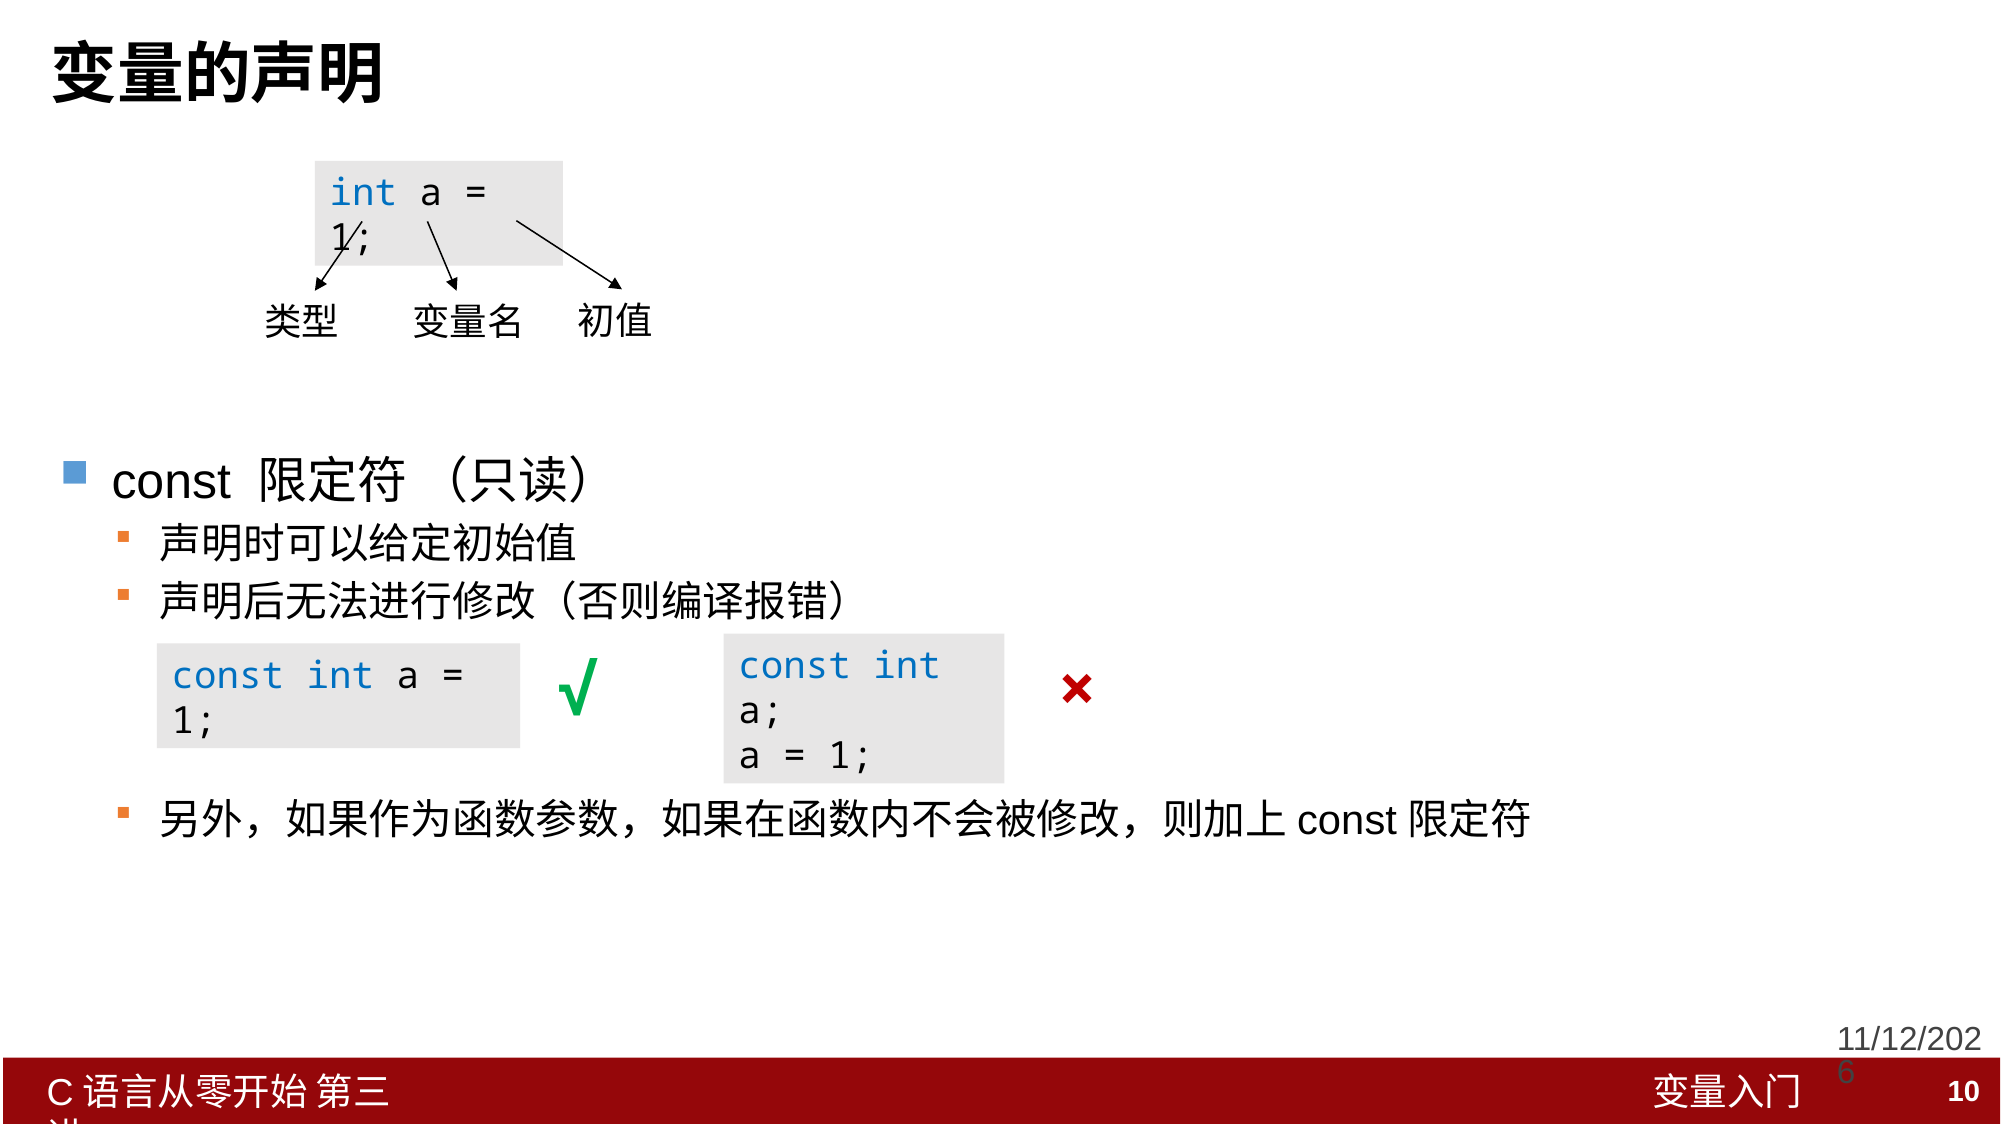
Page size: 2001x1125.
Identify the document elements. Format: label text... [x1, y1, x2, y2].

text_box √ [542, 641, 638, 736]
title 变量的声明 [35, 24, 1945, 116]
text_box × [1042, 638, 1138, 734]
text_box const int a = 1; [156, 643, 521, 749]
text_box 类型 [249, 290, 368, 351]
slide_number 10 [1834, 1062, 1996, 1108]
list const 限定符 （只读） 声明时可以给定初始值 声明后无法进行修改（否则编译报错） 另外，如果作为函数参数，如果在函数内不会被修改，则加上const限定符 [30, 133, 1945, 1024]
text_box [314, 221, 363, 291]
text_box 初值 [562, 289, 682, 350]
text_box int a = 1; [314, 160, 563, 266]
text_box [427, 221, 457, 291]
text_box const int a; a = 1; [723, 633, 1005, 784]
text_box 变量名 [397, 290, 563, 351]
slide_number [1818, 1021, 1997, 1057]
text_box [516, 220, 622, 290]
